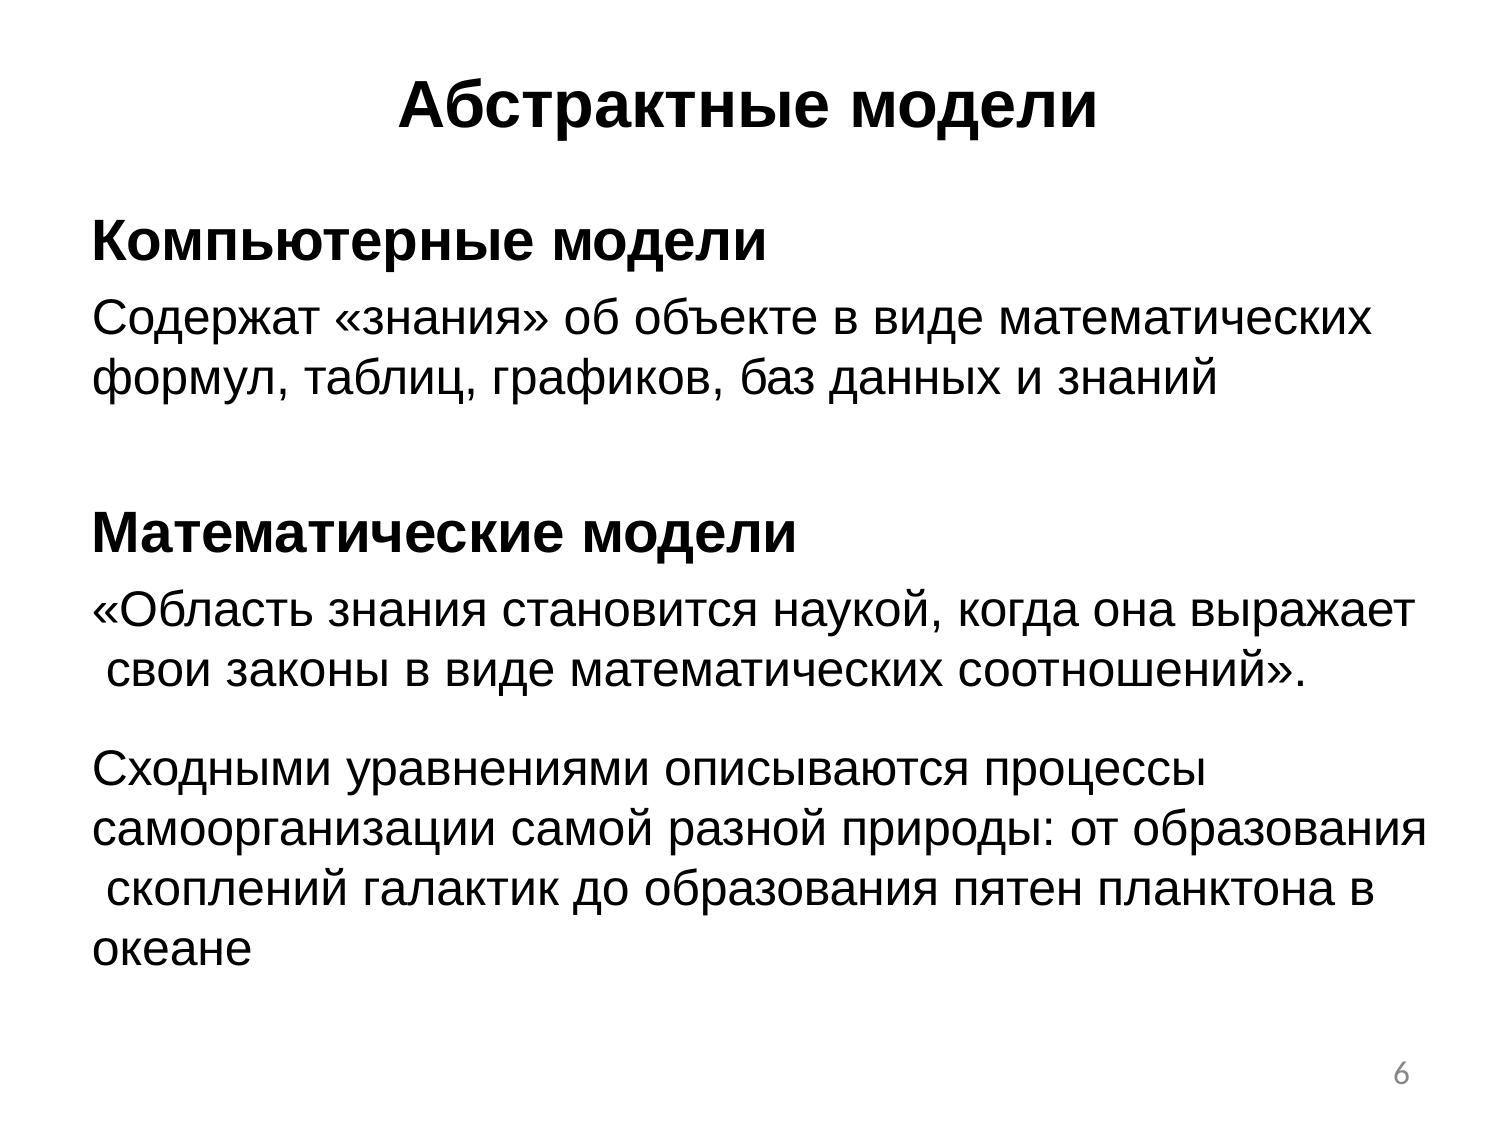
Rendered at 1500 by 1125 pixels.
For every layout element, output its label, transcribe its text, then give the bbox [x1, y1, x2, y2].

text_box 6 [1383, 1049, 1415, 1091]
title Абстрактные модели [88, 60, 1412, 249]
text_box Компьютерные модели Содержат «знания» об объекте в виде математических формул, таблиц, графиков, баз данных и знаний Математические модели «Область знания становится наукой, когда она выражает свои законы в виде математических соотношений». Сходными уравнениями описываются процессы самоорганизации самой разной природы: от образования скоплений галактик до образования пятен планктона в океане [89, 202, 1438, 976]
